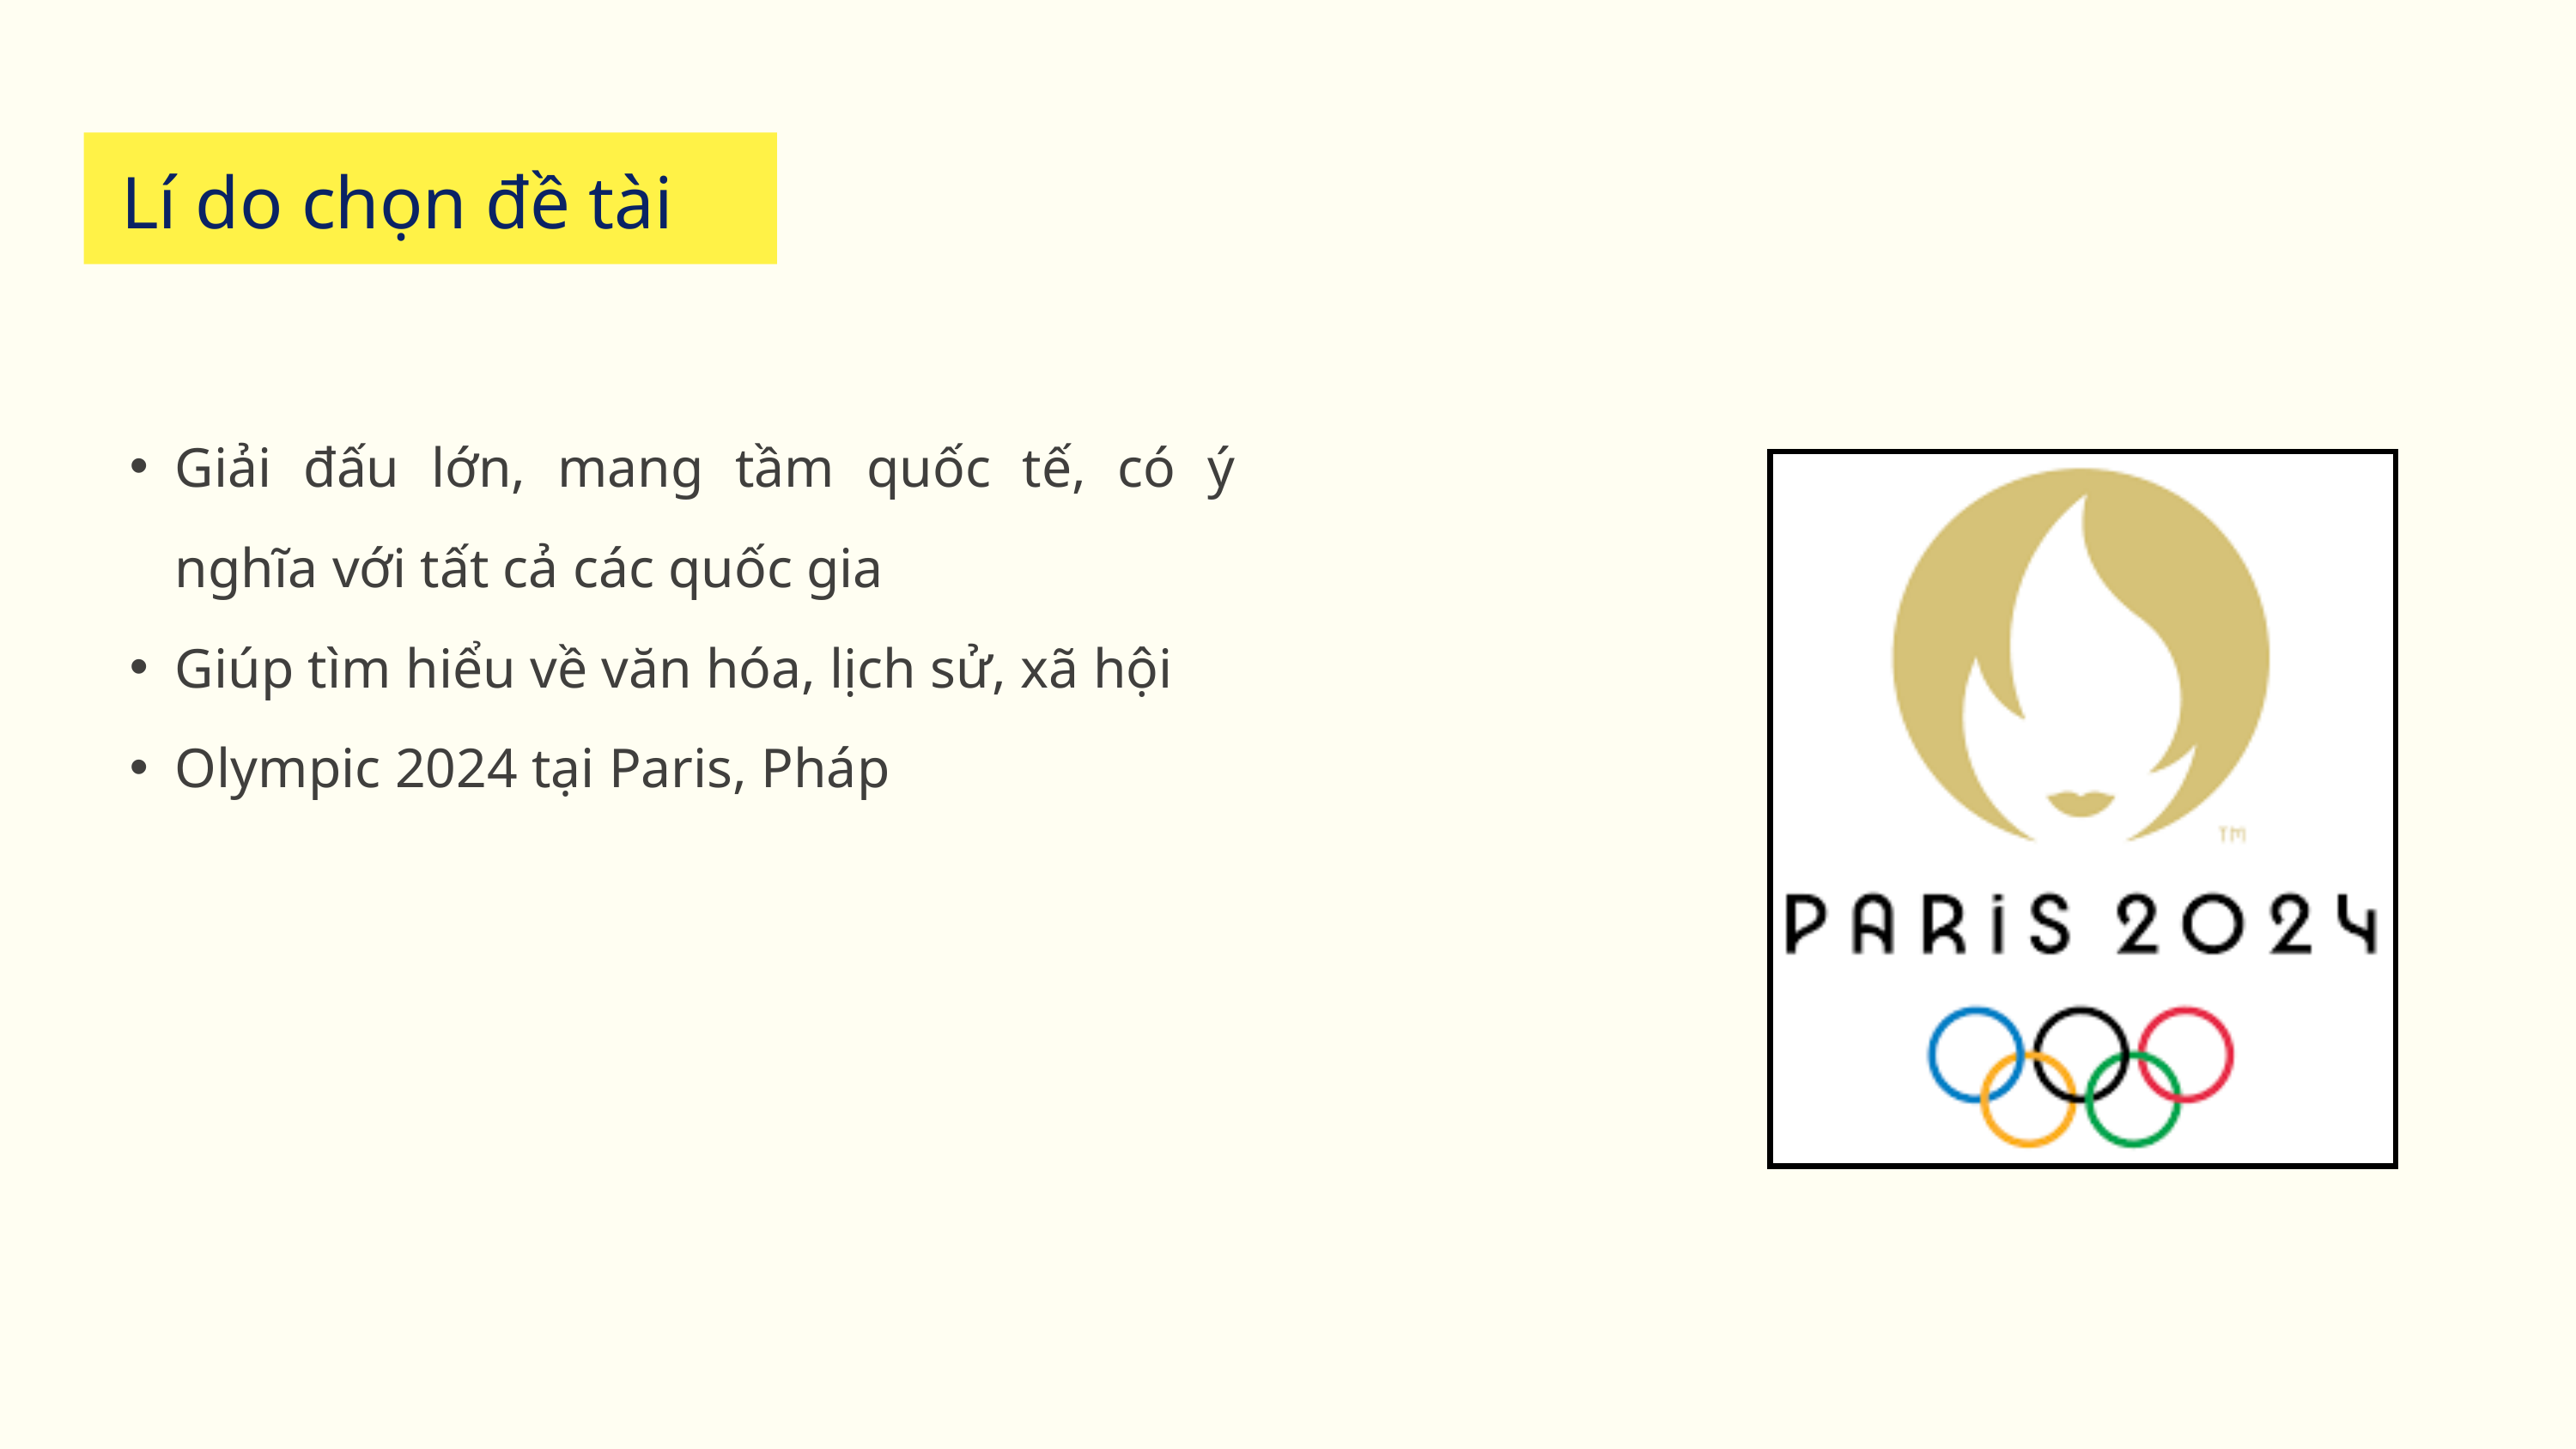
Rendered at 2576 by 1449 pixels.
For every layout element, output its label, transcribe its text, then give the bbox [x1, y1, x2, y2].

text_box [1770, 452, 2396, 1167]
text_box [83, 132, 777, 264]
text_box Lí do chọn đề tài [121, 150, 1161, 244]
text_box Giải đấu lớn, mang tầm quốc tế, có ý nghĩa với tất cả các quốc gia Giúp tìm hiểu về văn hóa, lịch sử, xã hội Olympic 2024 tại Paris, Pháp [83, 397, 1236, 799]
